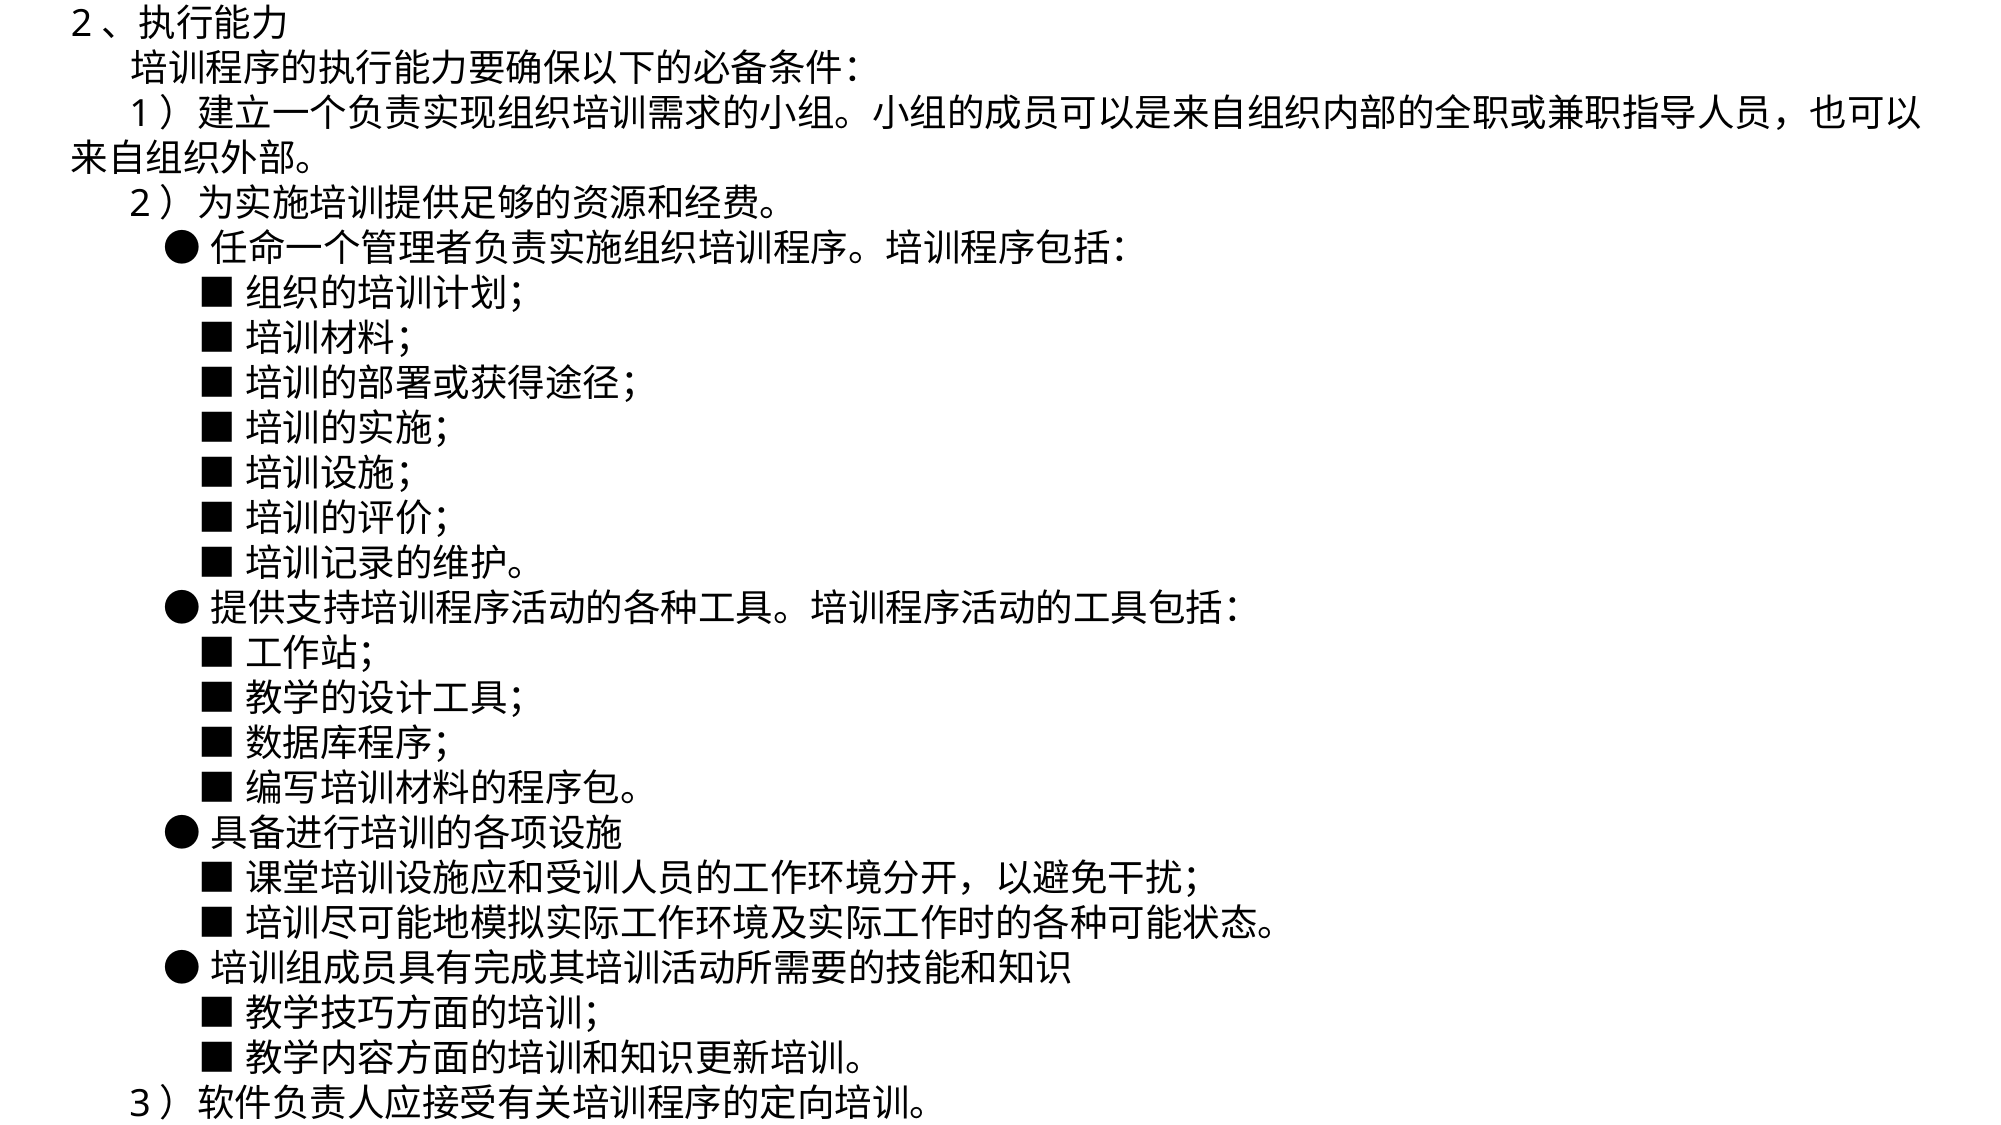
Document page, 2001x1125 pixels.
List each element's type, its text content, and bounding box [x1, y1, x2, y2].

text_box 2、执行能力 培训程序的执行能力要确保以下的必备条件： 1）建立一个负责实现组织培训需求的小组。小组的成员可以是来自组织内部的全职或兼职指导人员，也可以来自组织外部。 2）为实施培训提供足够的资源和经费。 ●任命一个管理者负责实施组织培训程序。培训程序包括： ■组织的培训计划； ■培训材料； ■培训的部署或获得途径； ■培训的实施； ■培训设施； ■培训的评价； ■培训记录的维护。 ●提供支持培训程序活动的各种工具。培训程序活动的工具包括： ■工作站； ■教学的设计工具； ■数据库程序； ■编写培训材料的程序包。 ●具备进行培训的各项设施 ■课堂培训设施应和受训人员的工作环境分开，以避免干扰； ■培训尽可能地模拟实际工作环境及实际工作时的各种可能状态。 ●培训组成员具有完成其培训活动所需要的技能和知识 ■教学技巧方面的培训； ■教学内容方面的培训和知识更新培训。 3）软件负责人应接受有关培训程序的定向培训。 [56, 0, 1947, 1125]
